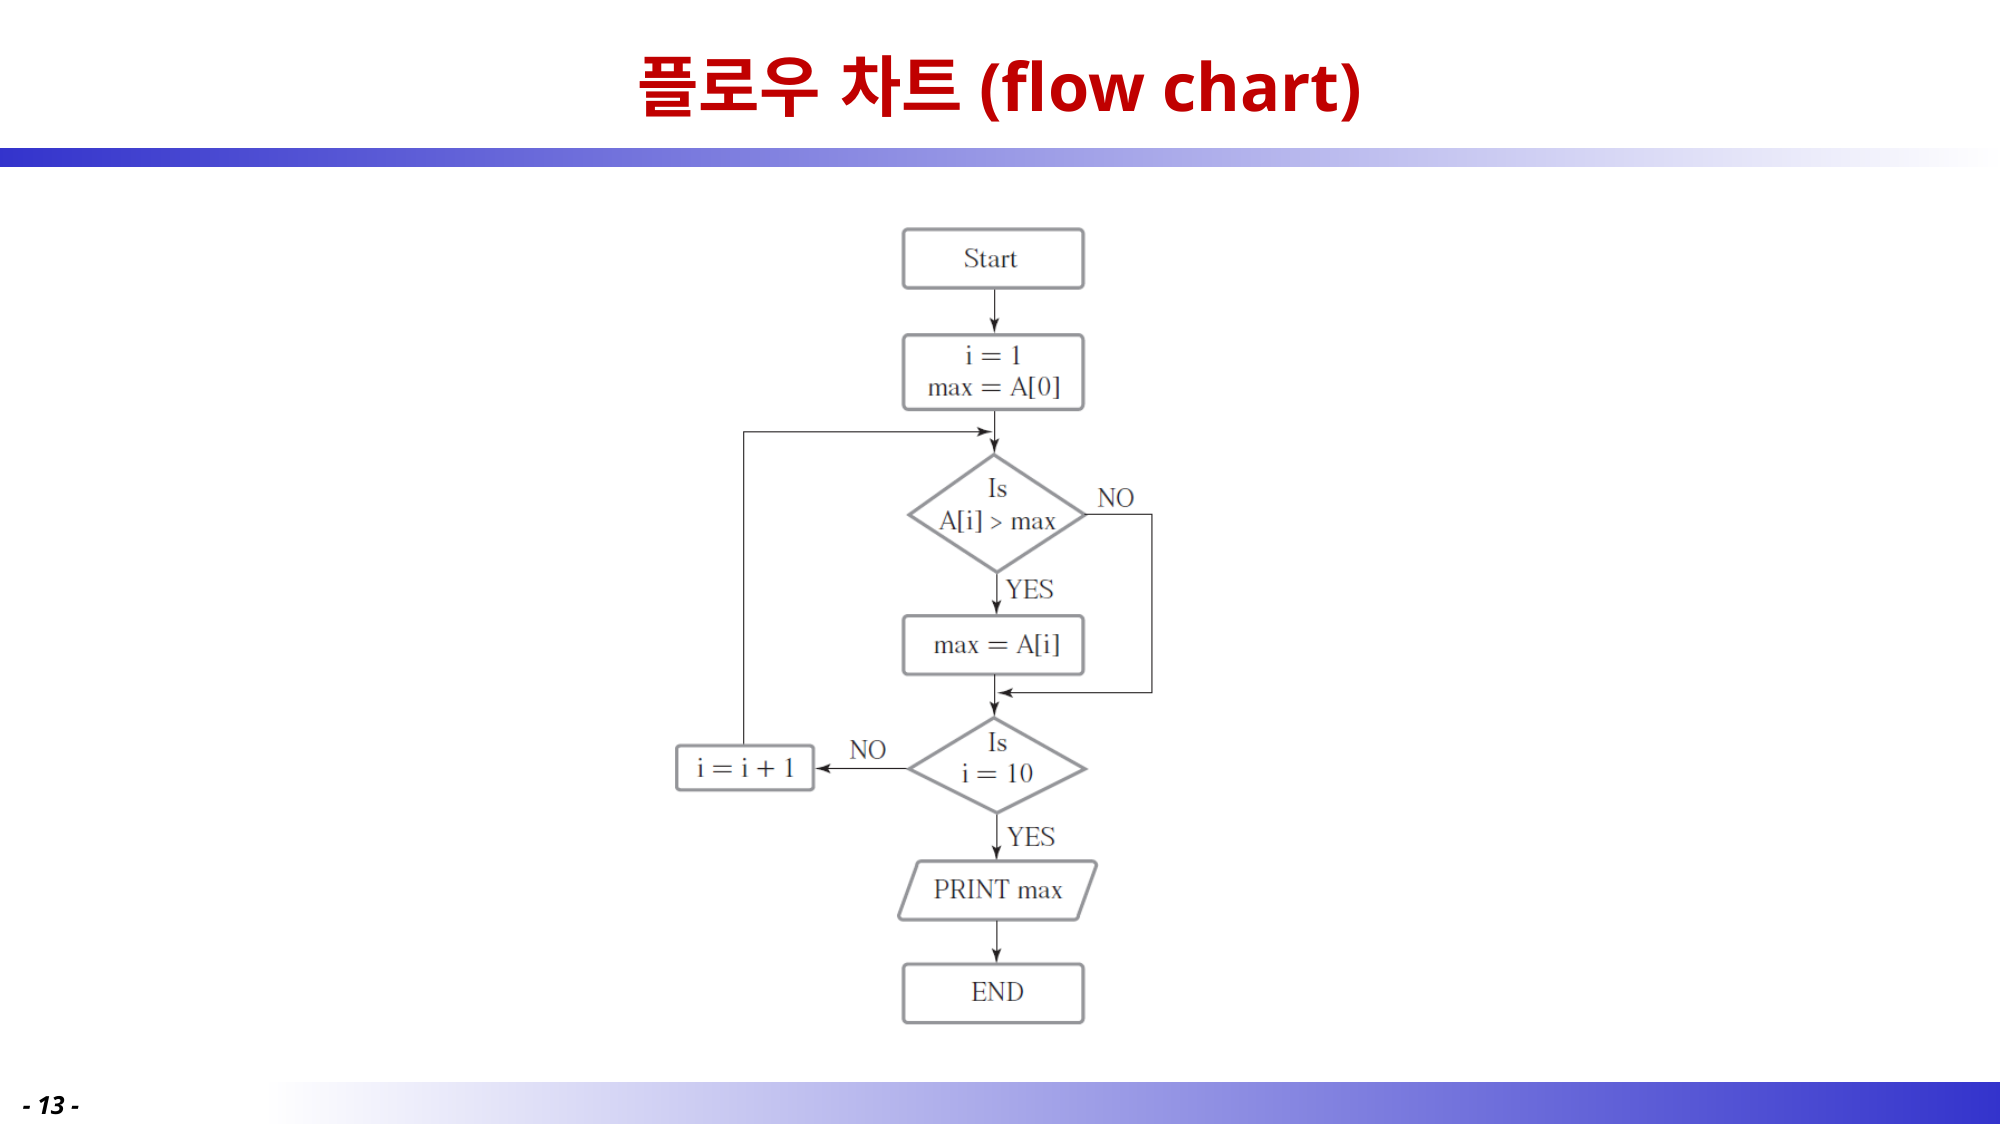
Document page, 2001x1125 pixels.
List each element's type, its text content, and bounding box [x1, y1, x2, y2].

slide_number - 13 - [7, 1082, 150, 1118]
title 플로우 차트(flow chart) [150, 7, 1850, 163]
picture [645, 205, 1216, 1040]
